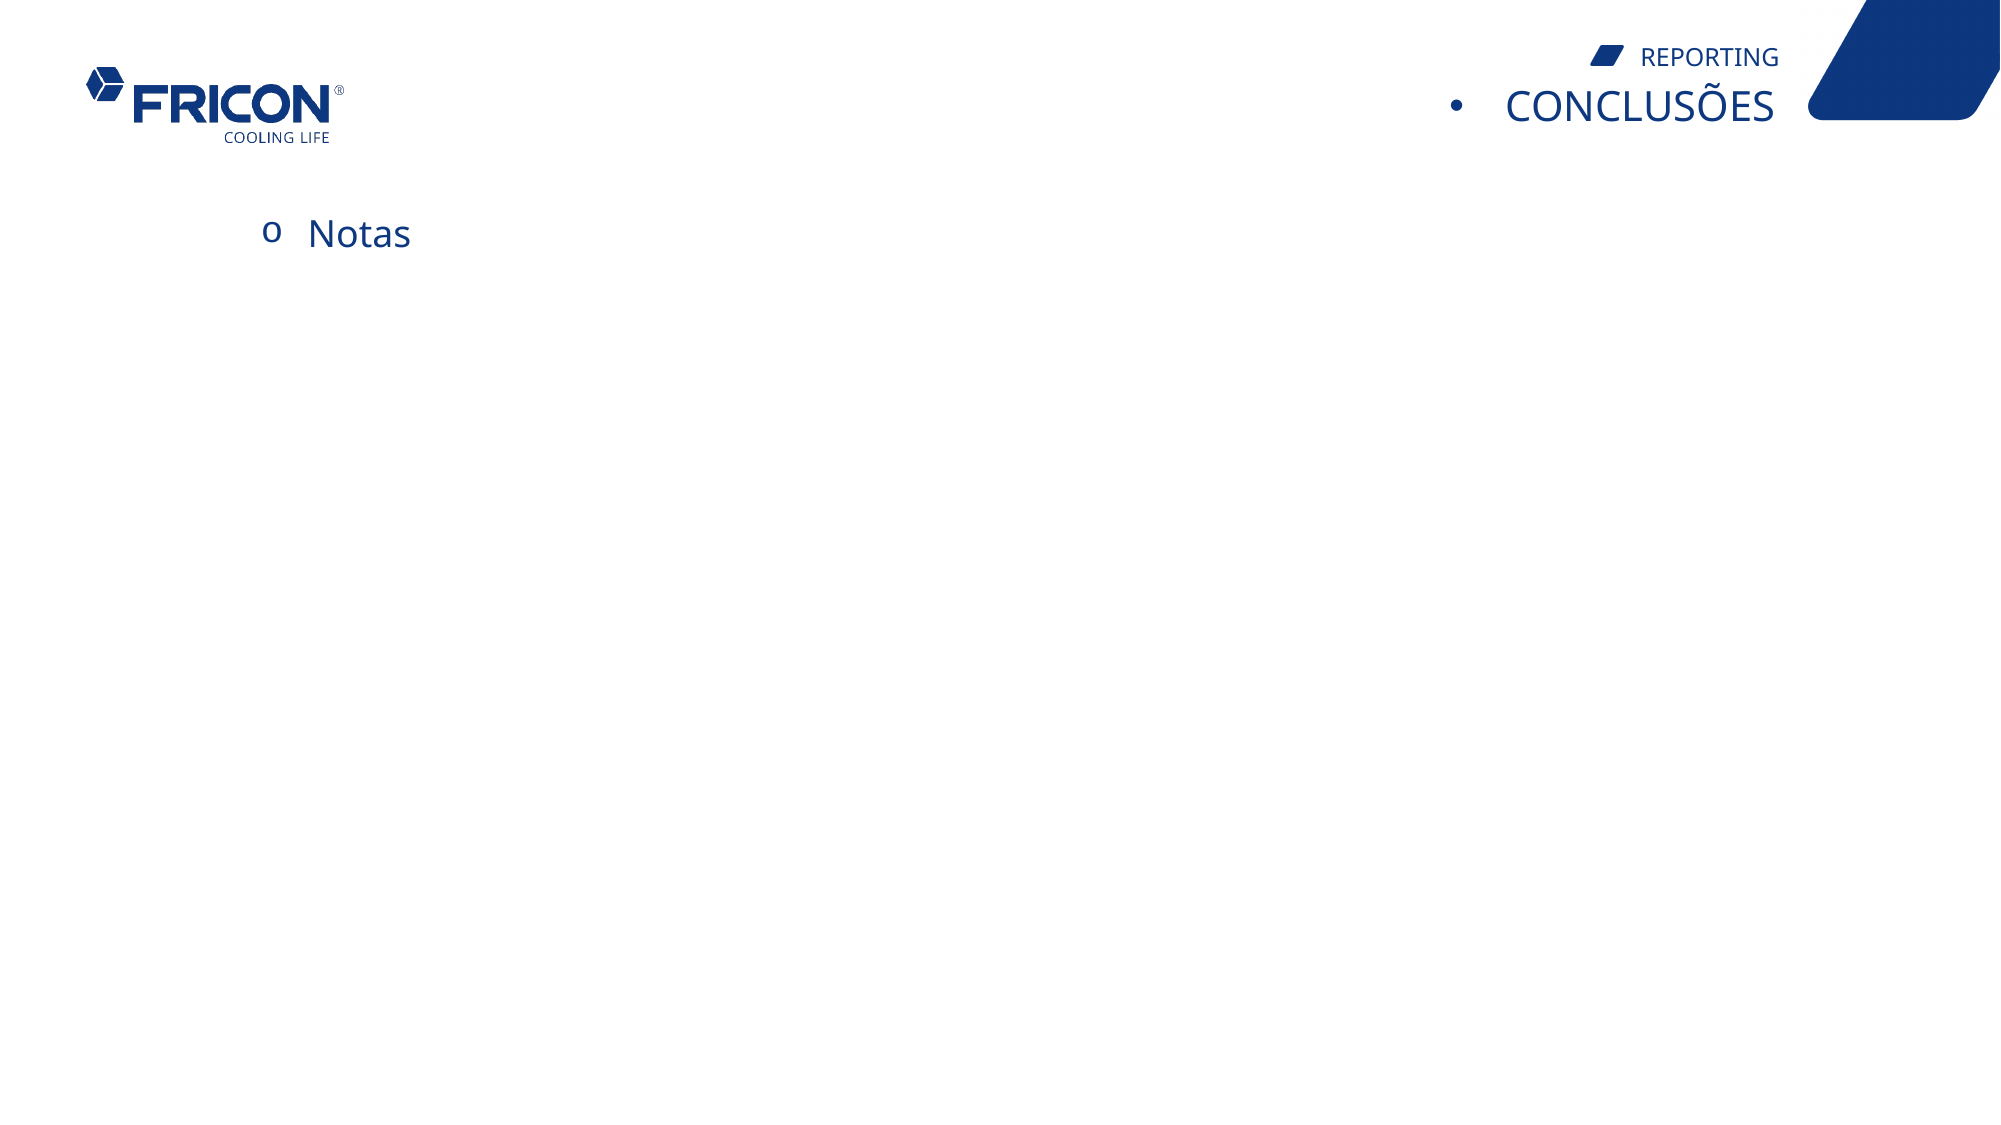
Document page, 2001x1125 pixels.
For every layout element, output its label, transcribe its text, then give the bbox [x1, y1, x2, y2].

picture [1794, 0, 2000, 129]
picture [86, 67, 344, 143]
text_box REPORTING [1054, 33, 1794, 79]
text_box Notas [246, 202, 1791, 263]
text_box CONCLUSÕES [371, 72, 1791, 138]
picture [1590, 45, 1624, 66]
